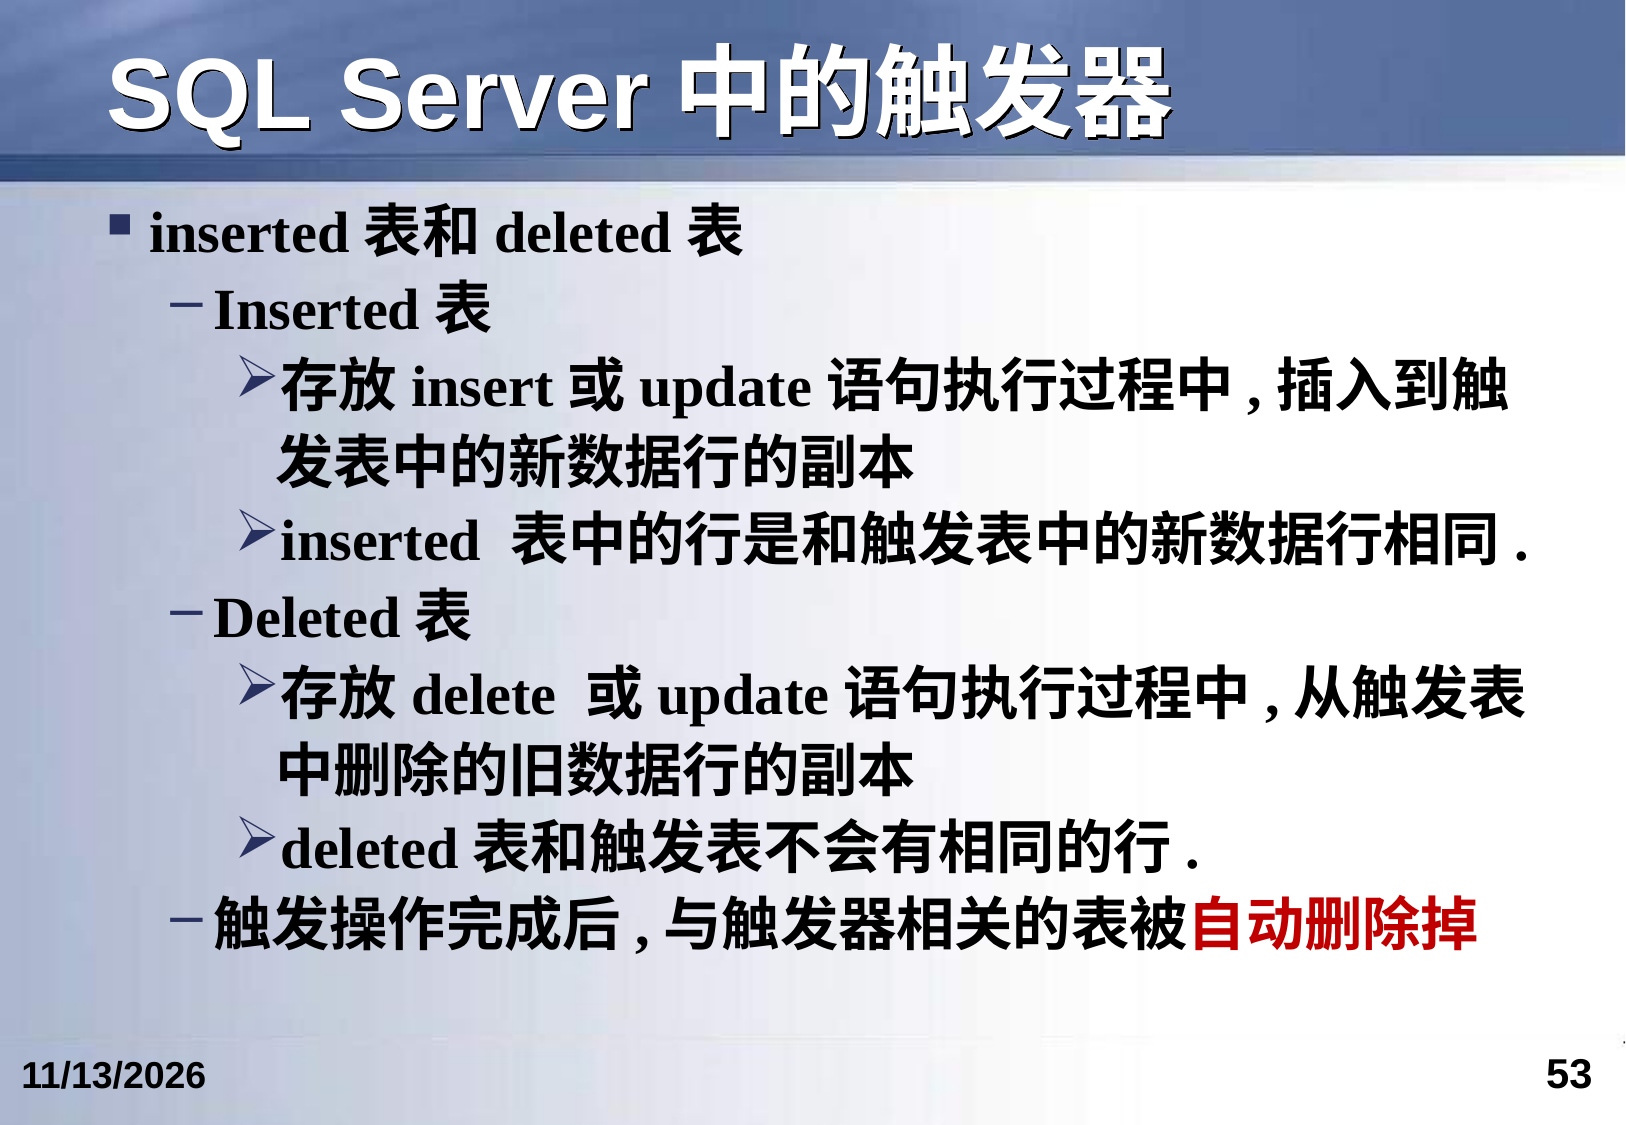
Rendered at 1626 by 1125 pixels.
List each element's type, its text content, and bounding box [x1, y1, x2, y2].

picture [0, 0, 1626, 1125]
title SQL Server中的触发器 [106, 41, 1554, 150]
list inserted表和deleted表 Inserted表 存放insert或update语句执行过程中,插入到触发表中的新数据行的副本 inserted 表中的行是和触发表中的新数据行相同. Deleted表 存放delete 或update语句执行过程中,从触发表中删除的旧数据行的副本 deleted表和触发表不会有相同的行. 触发操作完成后,与触发器相关的表被自动删除掉 [106, 187, 1554, 959]
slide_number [2, 1041, 380, 1125]
slide_number 53 [1201, 1037, 1612, 1124]
